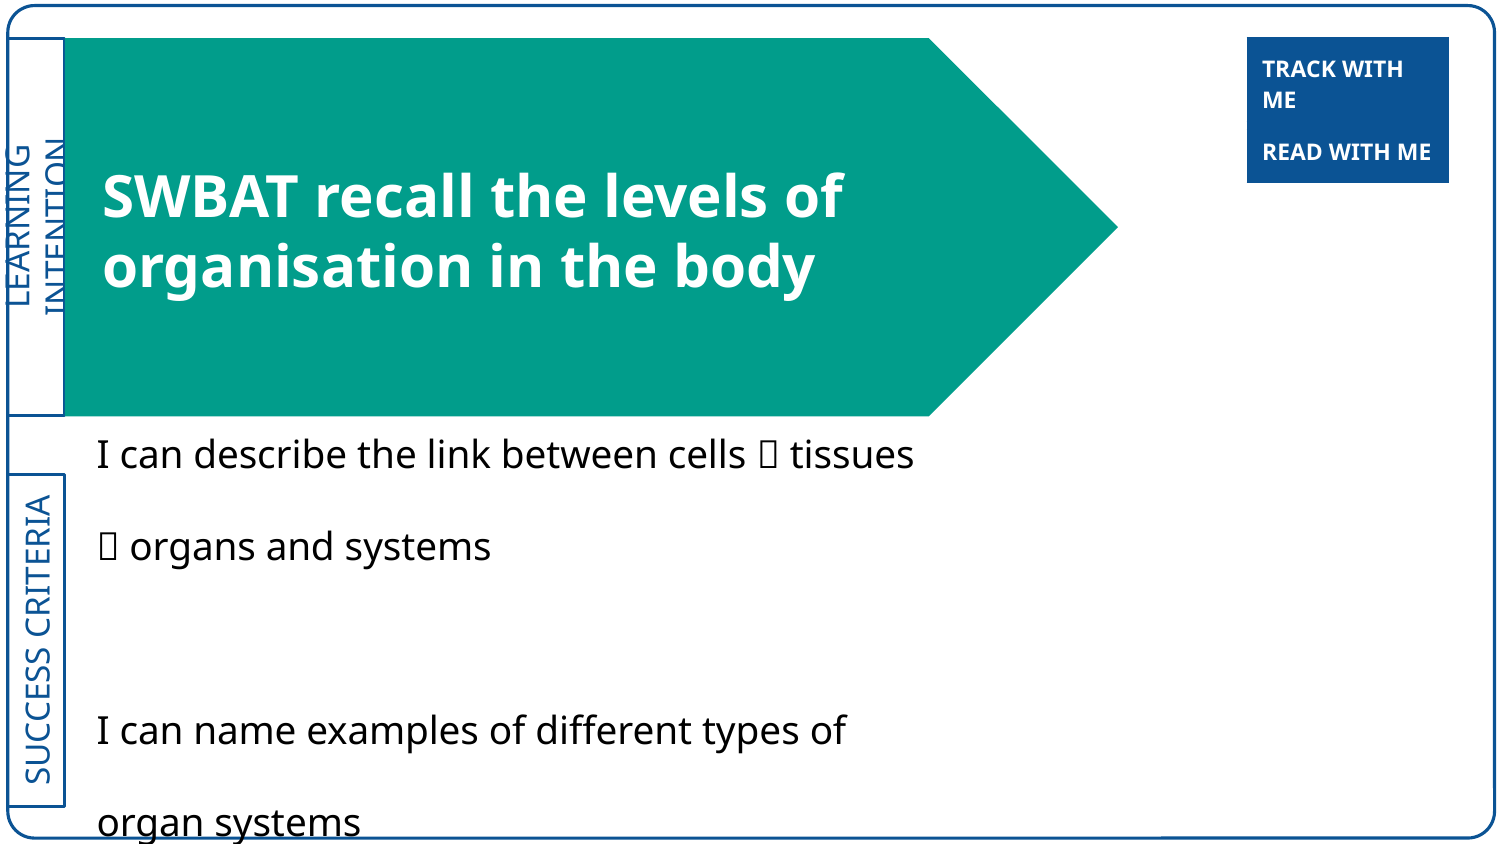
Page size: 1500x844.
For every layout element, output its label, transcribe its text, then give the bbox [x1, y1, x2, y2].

table_header TRACK WITH ME [1248, 38, 1447, 121]
list I can describe the link between cells  tissues  organs and systems I can name examples of different types of organ systems [81, 474, 935, 805]
title SWBAT recall the levels of organisation in the body [87, 78, 918, 380]
table_header READ WITH ME [1248, 122, 1447, 182]
